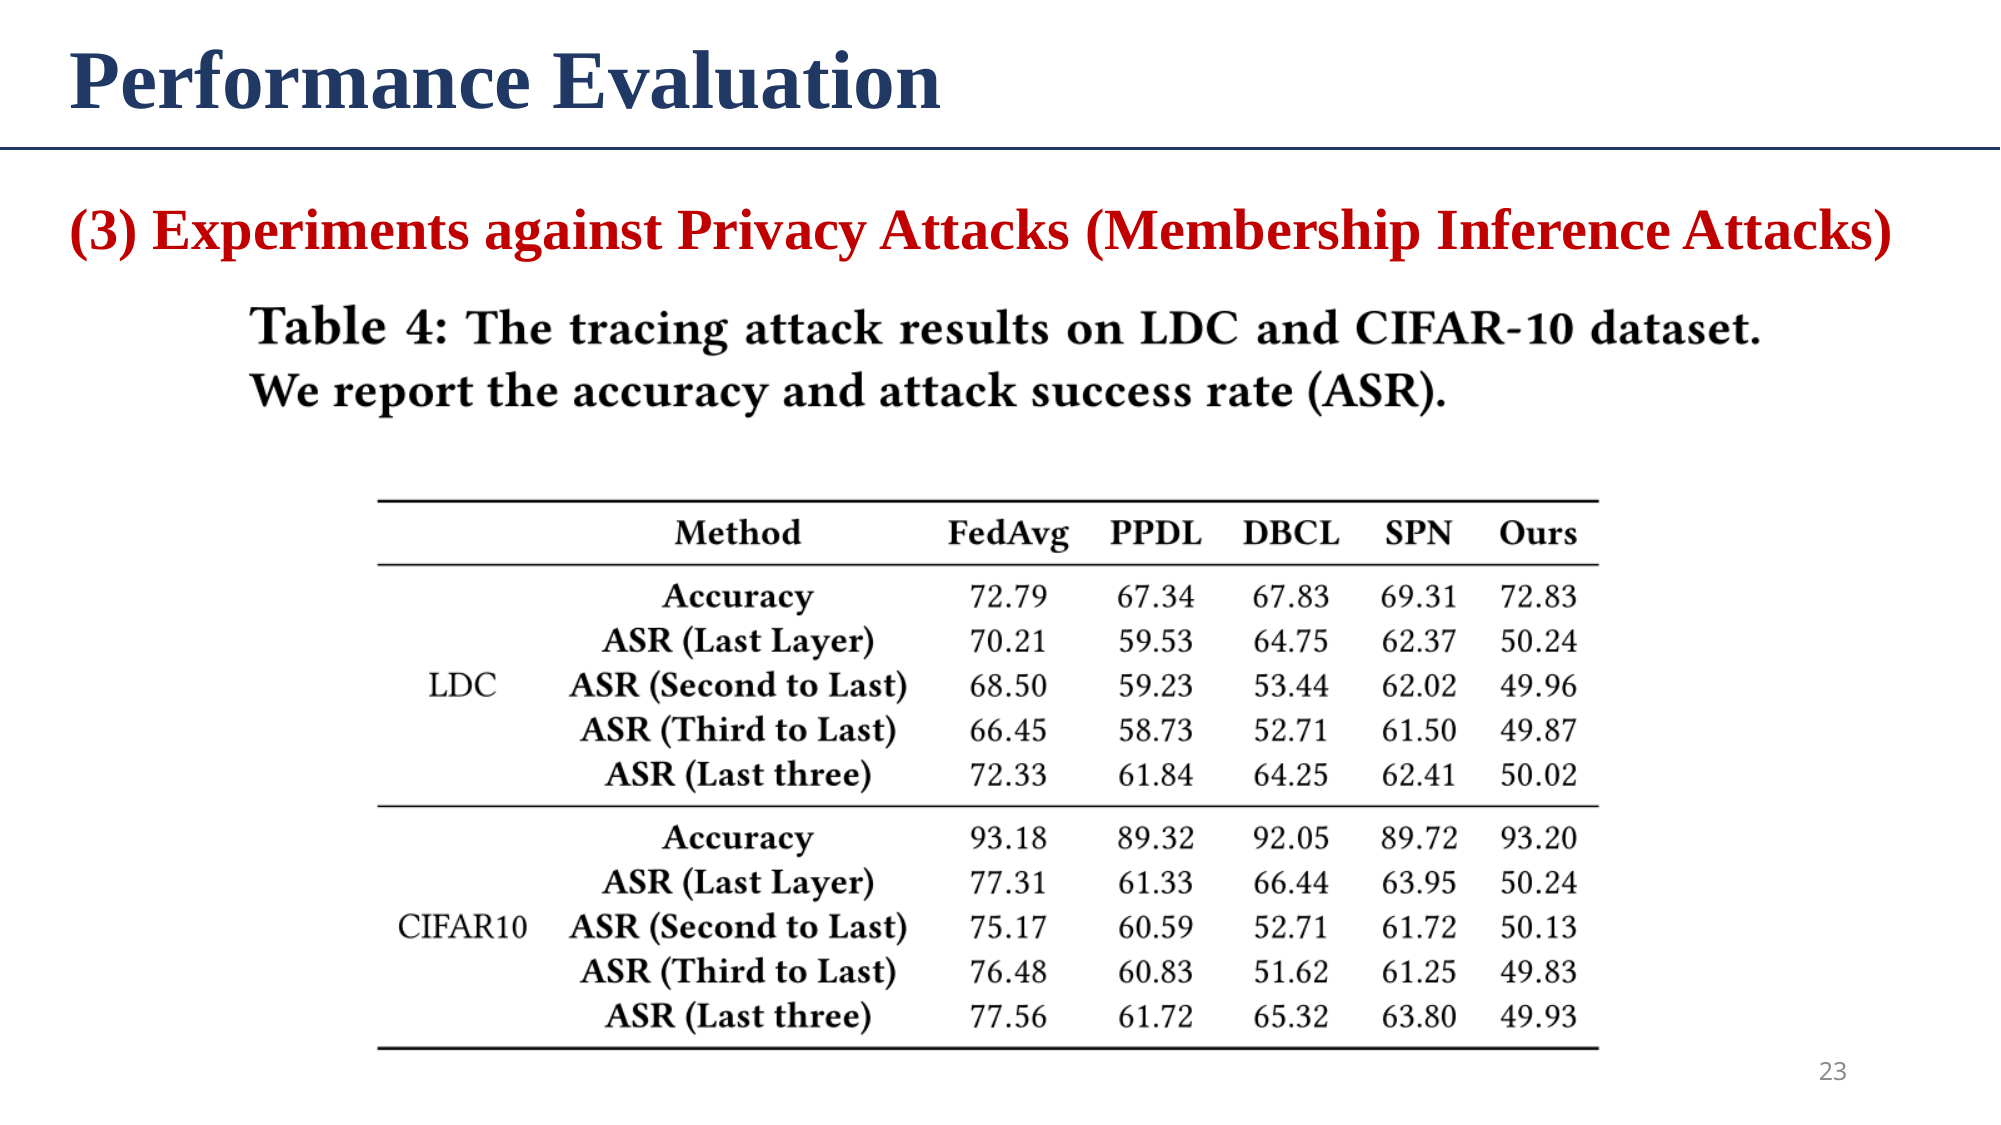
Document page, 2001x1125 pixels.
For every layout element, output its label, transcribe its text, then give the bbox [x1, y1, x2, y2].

slide_number 23 [1412, 1042, 1863, 1103]
picture [232, 301, 1767, 1054]
text_box (3) Experiments against Privacy Attacks (Membership Inference Attacks) [55, 149, 2000, 269]
text_box Performance Evaluation [55, 17, 2000, 133]
